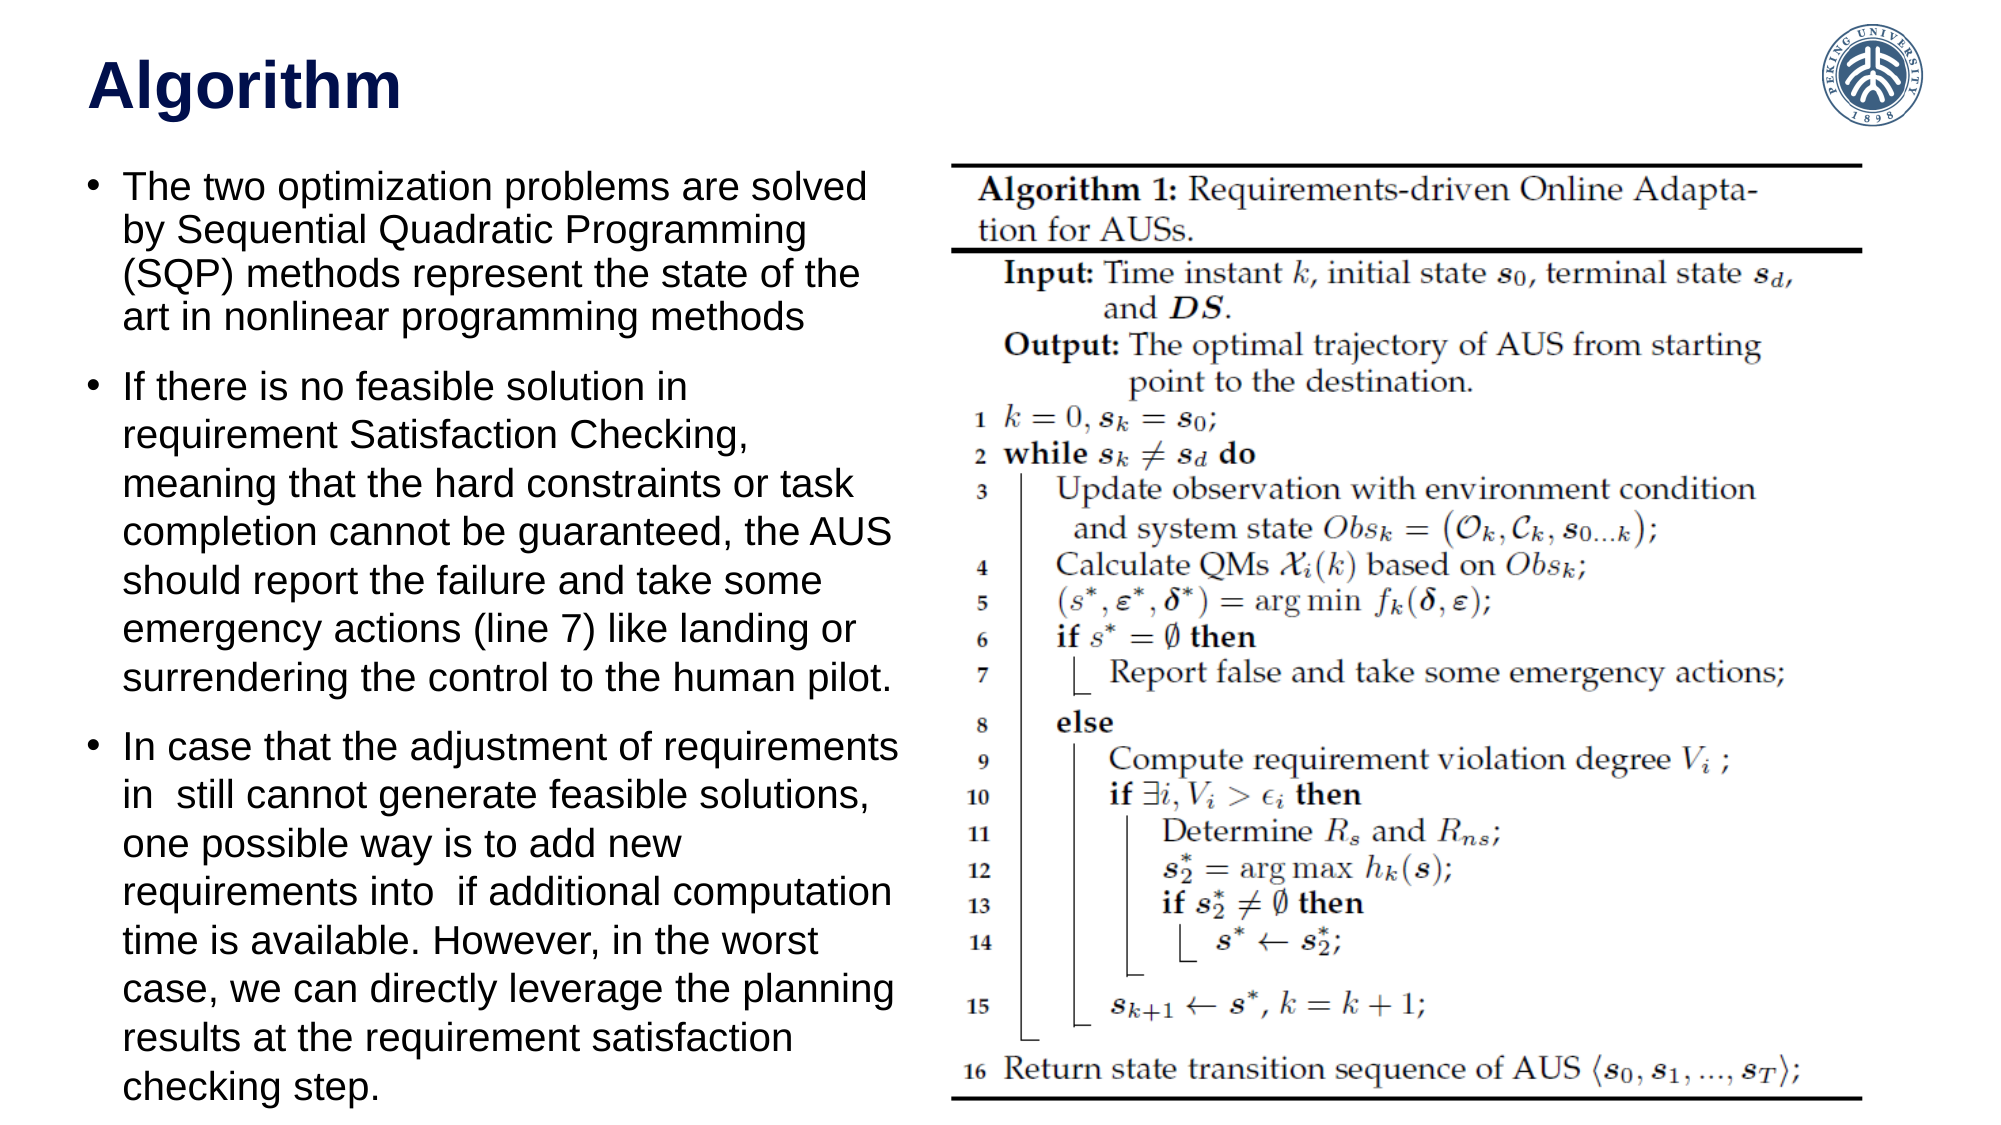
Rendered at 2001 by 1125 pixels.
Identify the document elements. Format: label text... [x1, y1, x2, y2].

text_box Algorithm [72, 34, 418, 130]
picture [946, 157, 1876, 1113]
picture [1821, 24, 1929, 131]
